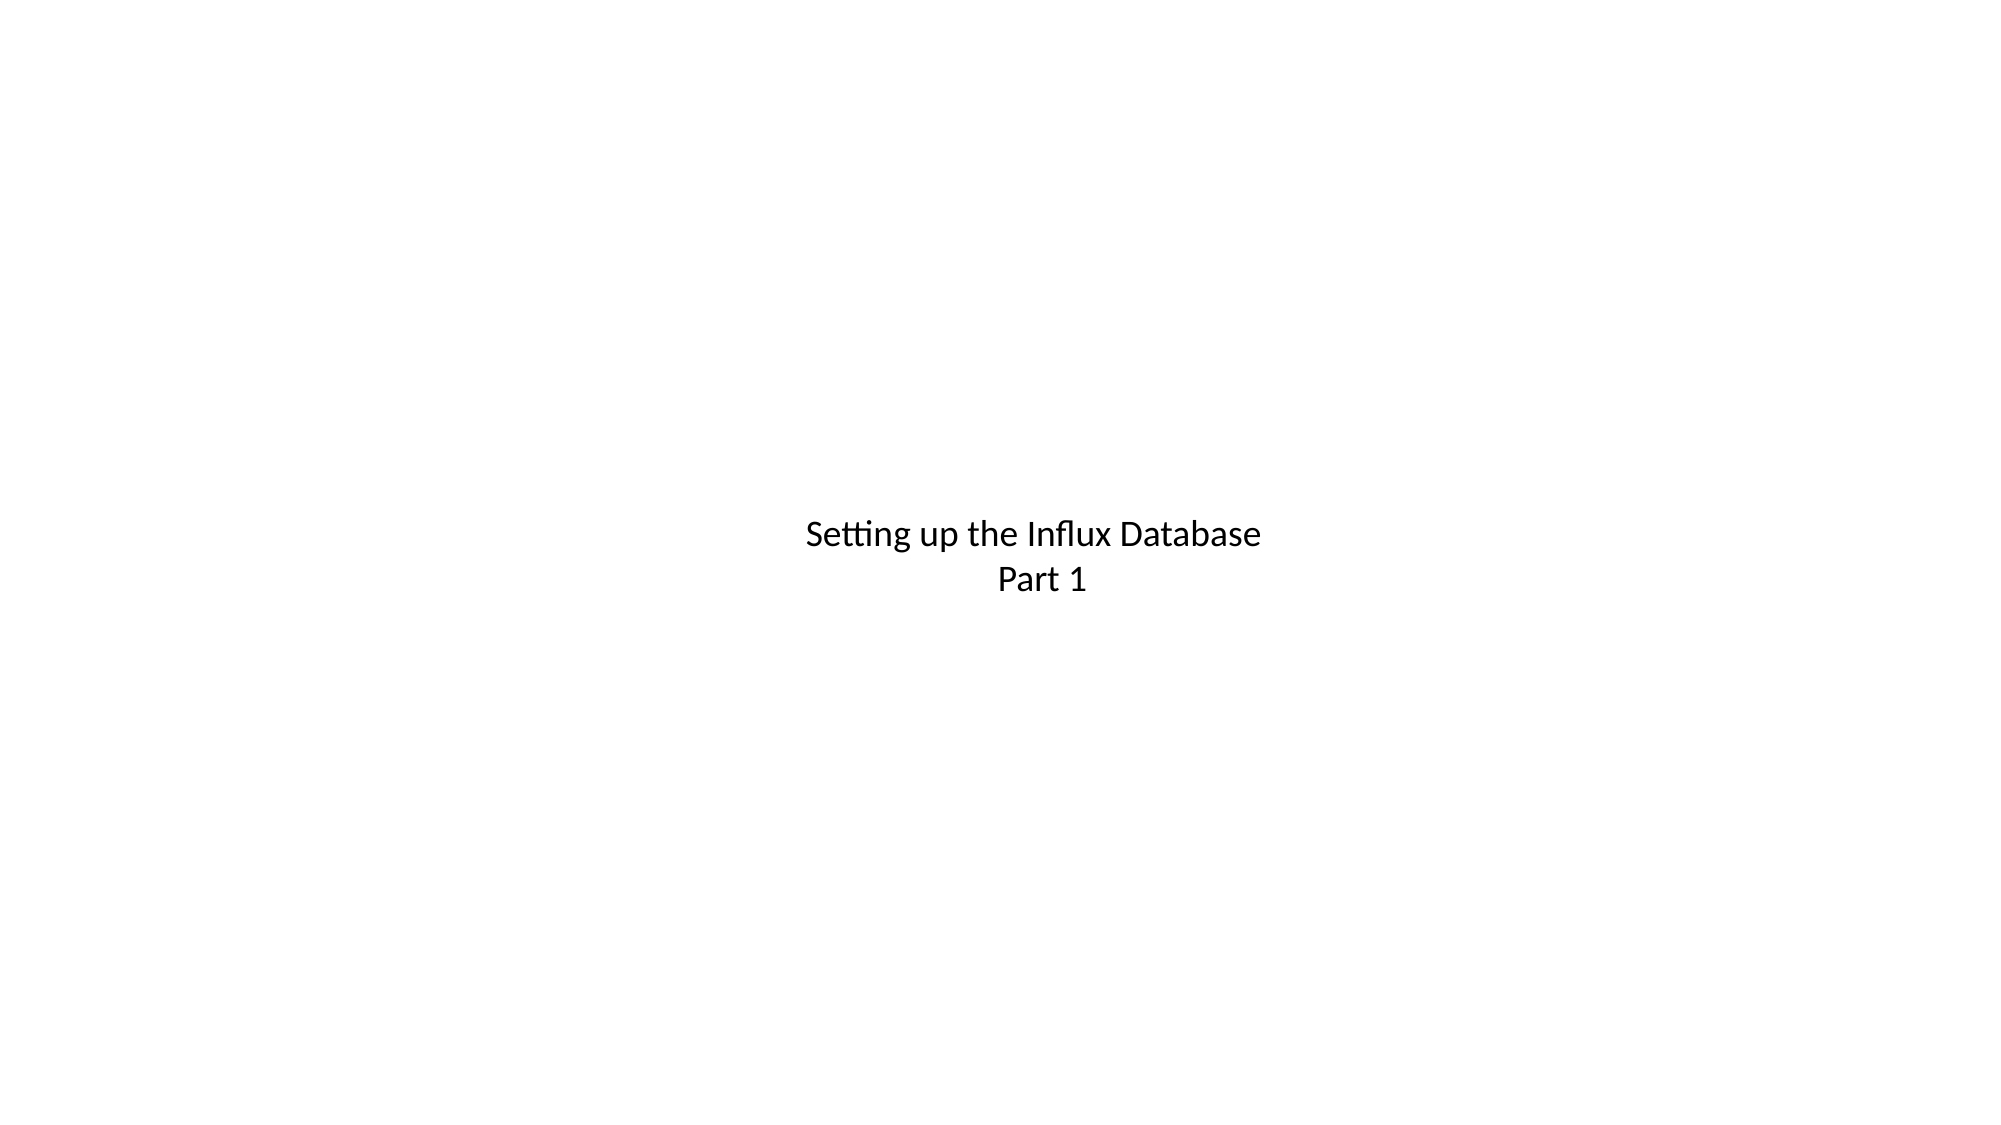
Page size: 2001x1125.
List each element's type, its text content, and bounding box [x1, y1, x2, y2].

text_box Setting up the Influx Database Part 1 [791, 501, 1295, 607]
